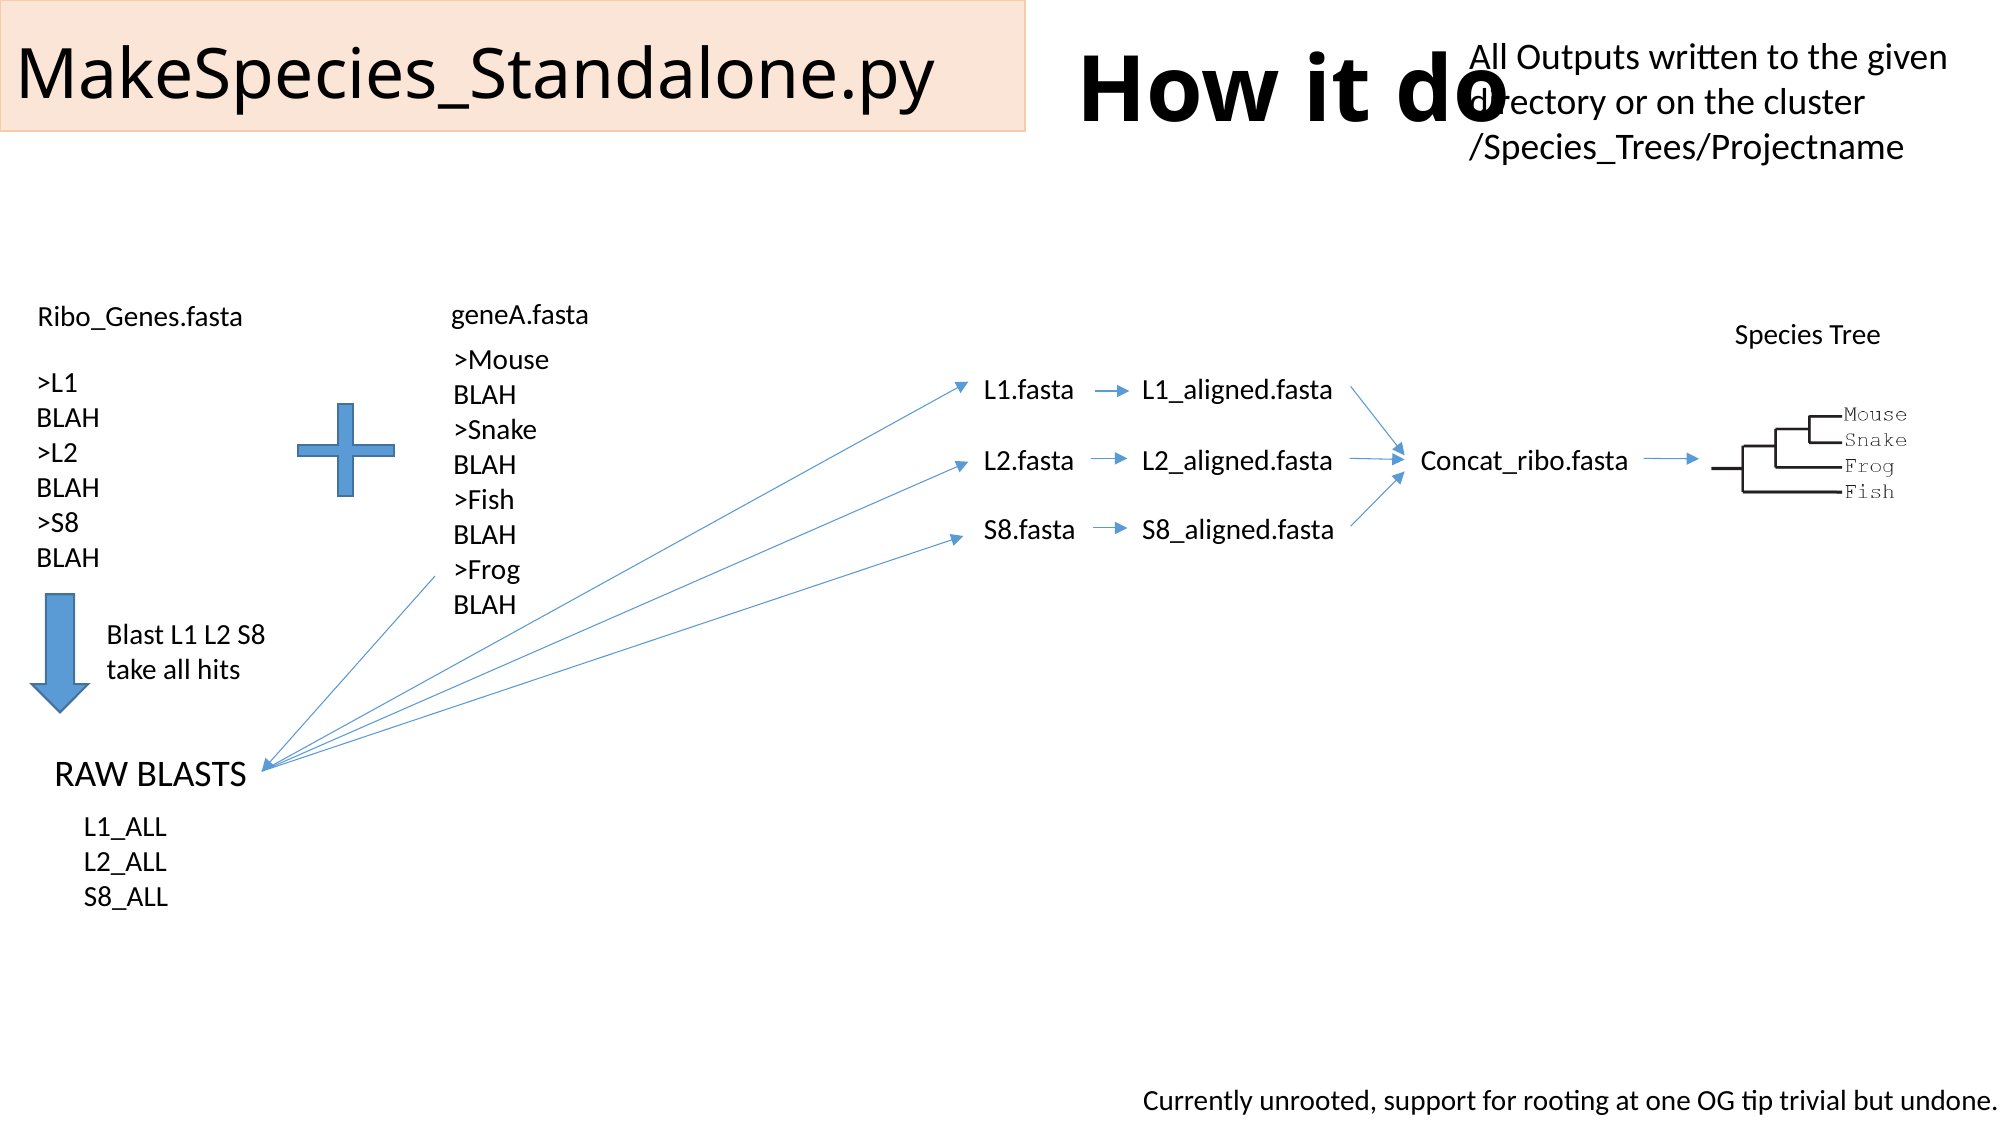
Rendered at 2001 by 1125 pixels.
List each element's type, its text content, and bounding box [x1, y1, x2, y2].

text_box [0, 0, 1026, 132]
text_box geneA.fasta [436, 288, 605, 338]
text_box Currently unrooted, support for rooting at one OG tip trivial but undone. [1128, 1073, 2000, 1124]
text_box L1_aligned.fasta L2_aligned.fasta S8_aligned.fasta [1127, 363, 1350, 554]
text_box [262, 461, 969, 772]
text_box MakeSpecies_Standalone.py [0, 30, 1025, 123]
text_box [29, 593, 91, 714]
text_box L1_ALL L2_ALL S8_ALL [69, 799, 184, 920]
text_box >L1 BLAH >L2 BLAH >S8 BLAH [21, 356, 115, 581]
text_box Species Tree [1720, 307, 1897, 358]
text_box RAW BLASTS [39, 741, 262, 802]
text_box Ribo_Genes.fasta [22, 289, 259, 340]
text_box Blast L1 L2 S8 take all hits [91, 607, 262, 693]
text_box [262, 535, 964, 772]
text_box All Outputs written to the given directory or on the cluster /Species_Trees/Projectname [1454, 25, 1979, 175]
text_box L1.fasta L2.fasta S8.fasta [969, 363, 1091, 554]
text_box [262, 381, 969, 461]
picture [1699, 393, 1911, 507]
text_box >Mouse BLAH >Snake BLAH >Fish BLAH >Frog BLAH [438, 333, 565, 381]
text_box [1350, 386, 1405, 456]
title How it do [1061, 7, 1539, 177]
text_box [1350, 471, 1405, 527]
text_box Concat_ribo.fasta [1406, 433, 1644, 484]
